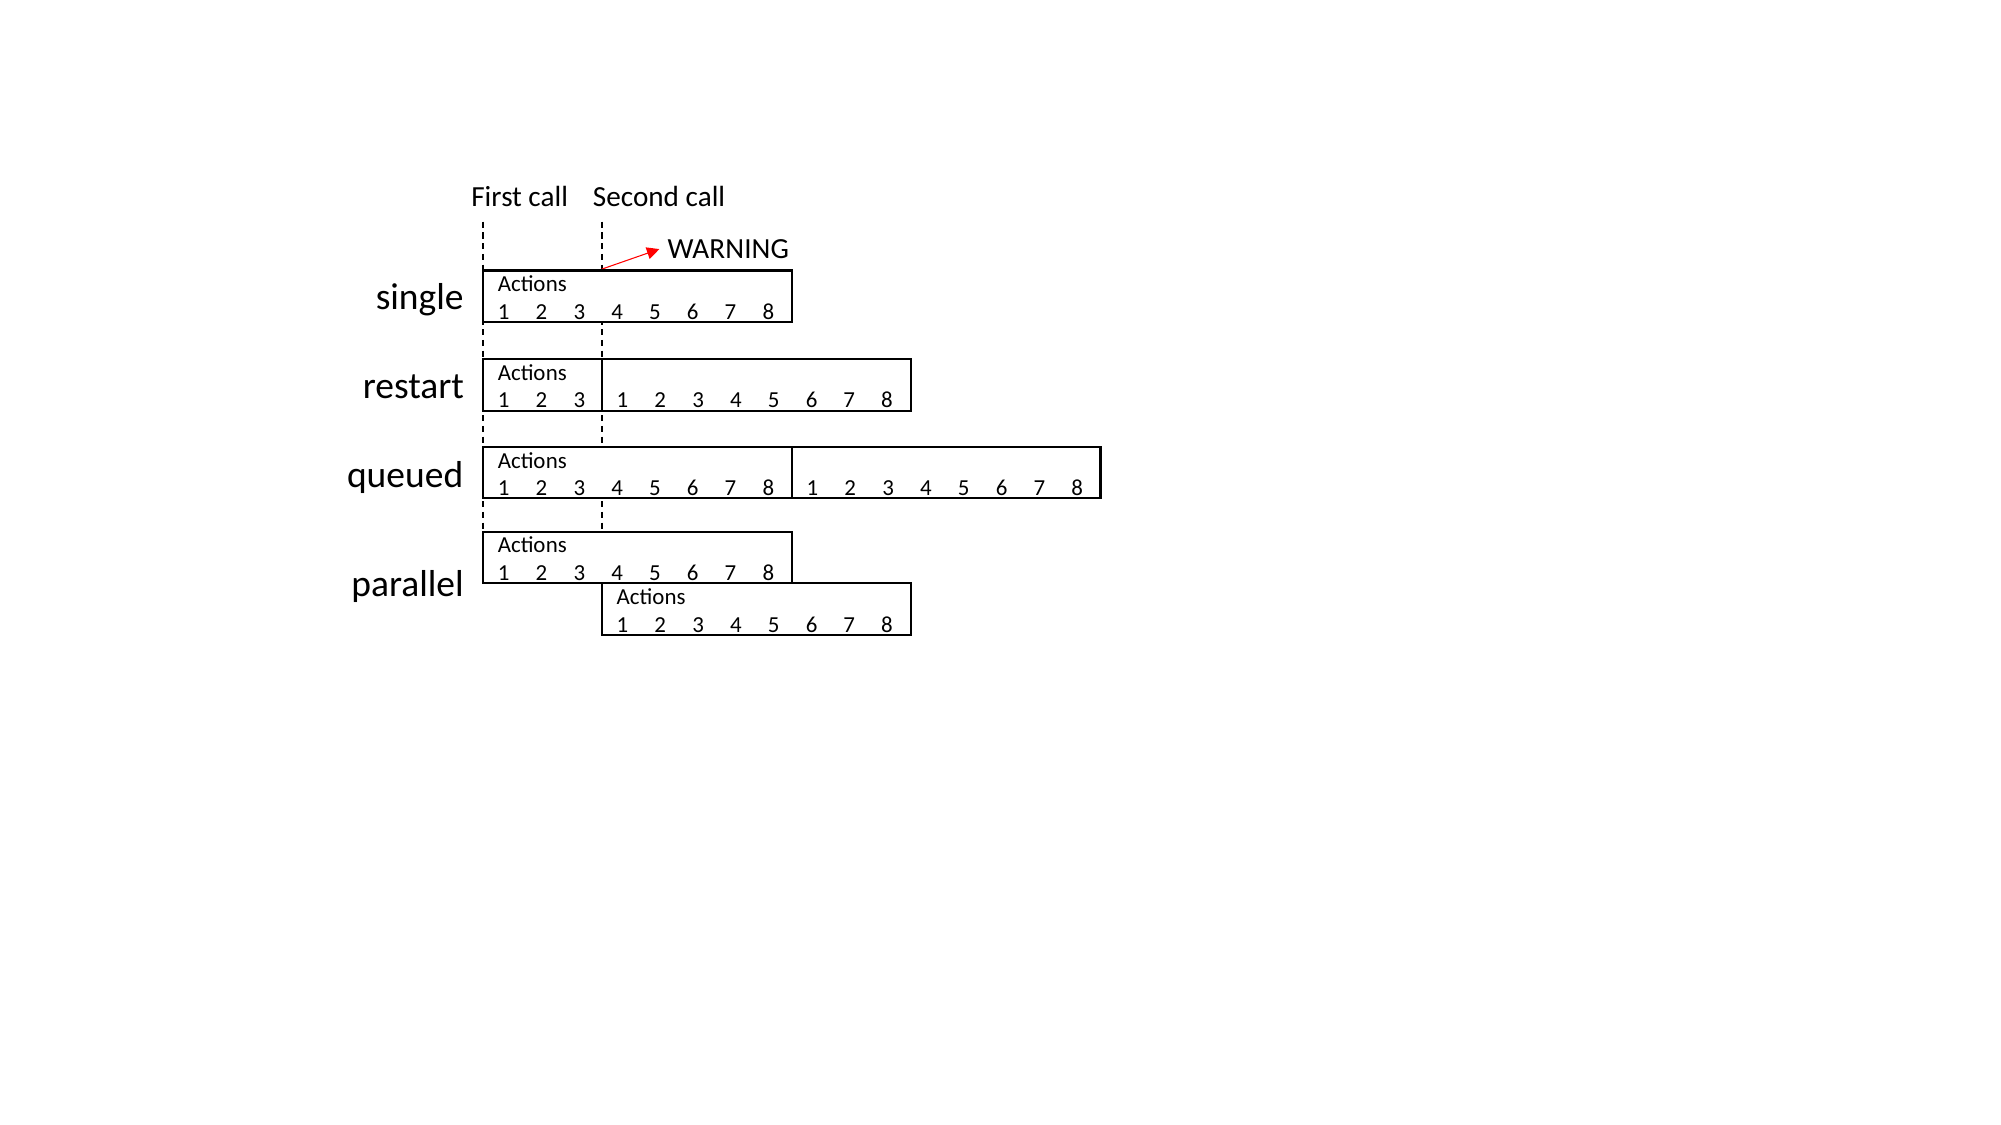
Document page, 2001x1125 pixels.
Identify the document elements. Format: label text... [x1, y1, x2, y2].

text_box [597, 249, 660, 265]
text_box WARNING [653, 221, 805, 272]
text_box First call [456, 170, 584, 220]
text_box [335, 531, 911, 636]
text_box Second call [584, 170, 741, 220]
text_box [331, 442, 1101, 504]
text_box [360, 265, 792, 326]
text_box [347, 353, 911, 415]
